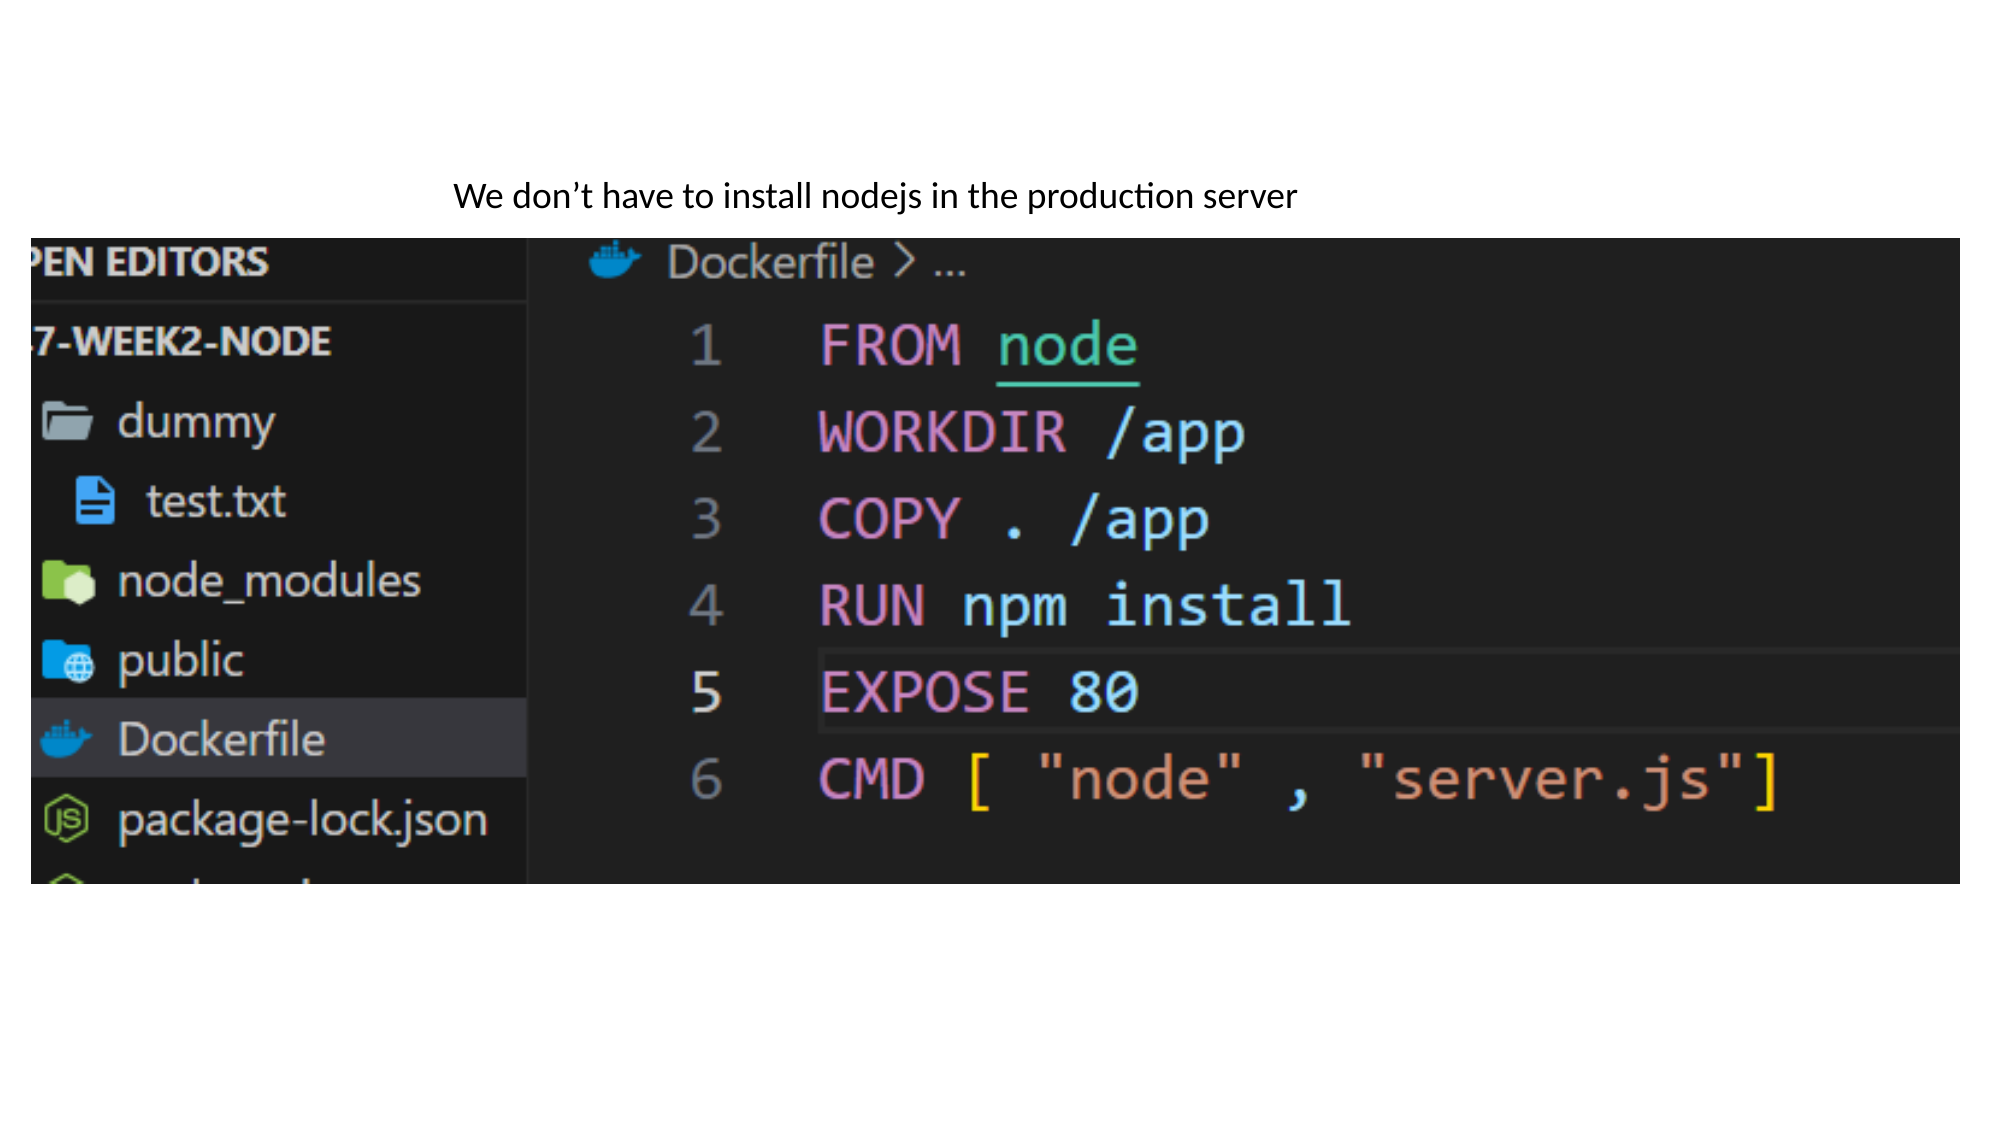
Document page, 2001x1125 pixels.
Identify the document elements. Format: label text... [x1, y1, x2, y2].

picture [31, 238, 1960, 884]
text_box We don’t have to install nodejs in the production server [438, 163, 1315, 224]
